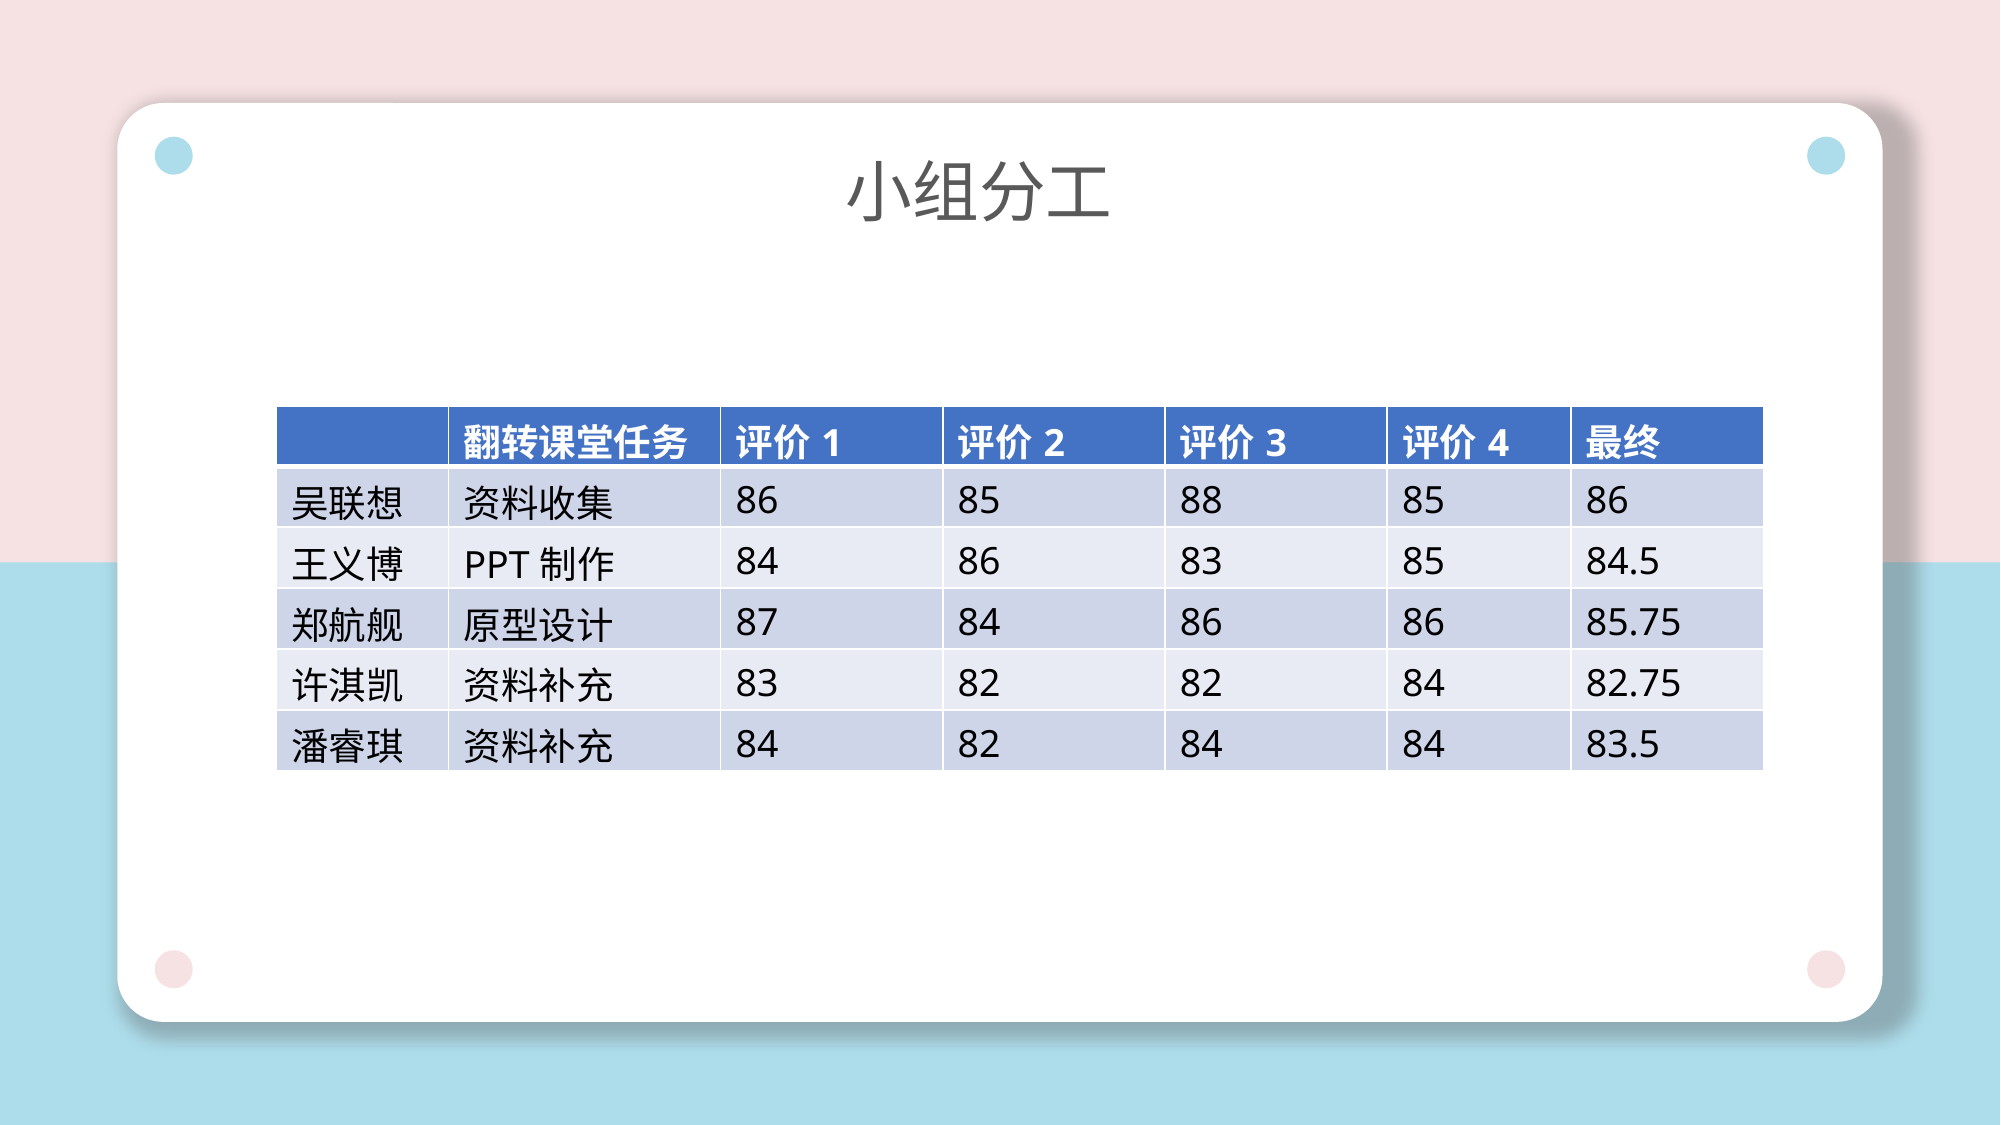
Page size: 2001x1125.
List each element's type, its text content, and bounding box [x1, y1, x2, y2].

table_cell 85.75 [1572, 589, 1763, 648]
table_cell PPT制作 [449, 528, 720, 587]
table_cell 原型设计 [449, 589, 720, 648]
table_cell 资料收集 [449, 469, 720, 526]
table_cell 82.75 [1572, 650, 1763, 709]
table_cell 86 [1572, 469, 1763, 526]
text_box [0, 561, 2000, 1125]
table_header 评价1 [721, 407, 942, 464]
table_cell 87 [721, 589, 942, 648]
table_cell 83.5 [1572, 711, 1763, 770]
table_cell 86 [1388, 589, 1570, 648]
table_header 翻转课堂任务 [449, 407, 720, 464]
table_cell 84 [1388, 711, 1570, 770]
table_cell 潘睿琪 [277, 711, 448, 770]
text_box [153, 949, 194, 990]
text_box [116, 101, 1884, 1023]
table_header [277, 407, 448, 464]
table_cell 吴联想 [277, 469, 448, 526]
table_cell 王义博 [277, 528, 448, 587]
table_cell 83 [1166, 528, 1386, 587]
table_cell 84.5 [1572, 528, 1763, 587]
table_cell 许淇凯 [277, 650, 448, 709]
table_cell 84 [721, 528, 942, 587]
table_cell 85 [1388, 528, 1570, 587]
table_header 评价4 [1388, 407, 1570, 464]
table_cell 资料补充 [449, 650, 720, 709]
text_box [153, 135, 194, 176]
table_cell 83 [721, 650, 942, 709]
table_header 评价2 [944, 407, 1164, 464]
table_cell 86 [1166, 589, 1386, 648]
table_cell 88 [1166, 469, 1386, 526]
text_box [1806, 135, 1847, 176]
table_cell 84 [944, 589, 1164, 648]
table_cell 82 [944, 650, 1164, 709]
table_cell 82 [1166, 650, 1386, 709]
table_cell 郑航舰 [277, 589, 448, 648]
table_cell 82 [944, 711, 1164, 770]
table_cell 85 [1388, 469, 1570, 526]
table_cell 资料补充 [449, 711, 720, 770]
table_cell 85 [944, 469, 1164, 526]
table_cell 86 [944, 528, 1164, 587]
table_cell 86 [721, 469, 942, 526]
text_box 小组分工 [830, 142, 1170, 238]
text_box [1806, 949, 1847, 990]
table_cell 84 [1166, 711, 1386, 770]
table_cell 84 [721, 711, 942, 770]
table_header 最终 [1572, 407, 1763, 464]
table_cell 84 [1388, 650, 1570, 709]
table_header 评价3 [1166, 407, 1386, 464]
